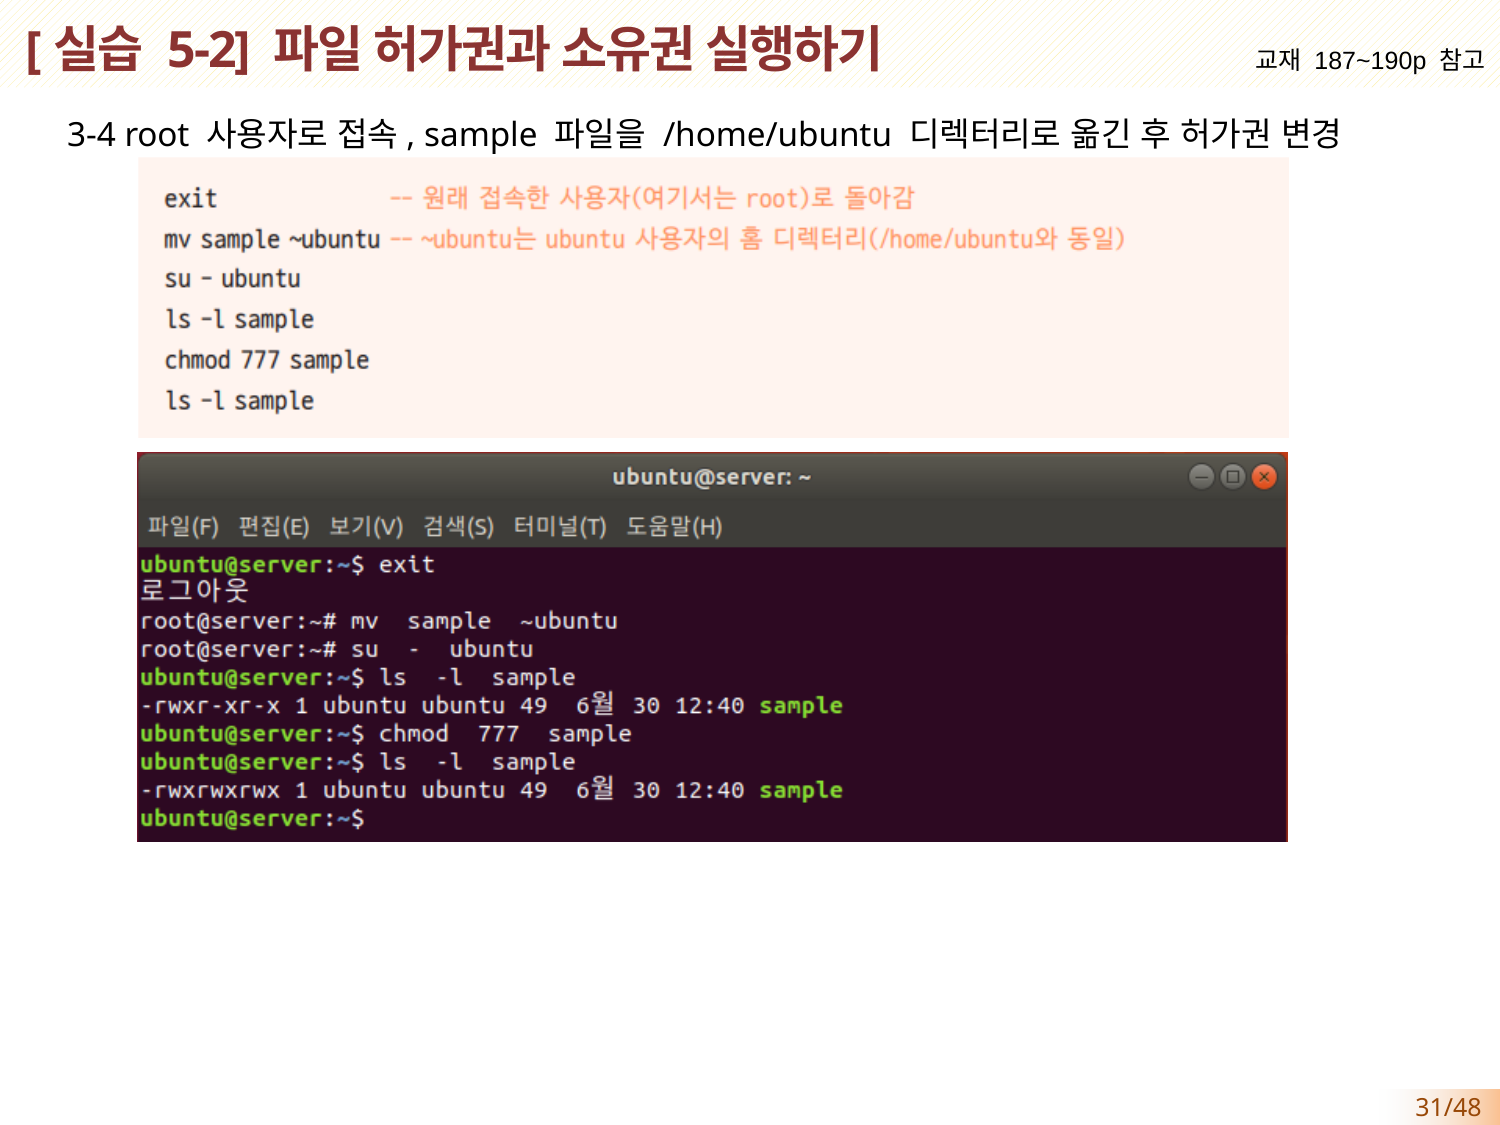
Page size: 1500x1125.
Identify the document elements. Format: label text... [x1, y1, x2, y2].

text_box 교재 187~190p 참고 [1240, 36, 1500, 82]
picture [137, 452, 1288, 842]
picture [136, 156, 1290, 438]
title [실습 5-2] 파일 허가권과 소유권 실행하기 [10, 8, 1288, 87]
list 3-4 root 사용자로 접속, sample 파일을 /home/ubuntu 디렉터리로 옮긴 후 허가권 변경 [10, 97, 1500, 1028]
